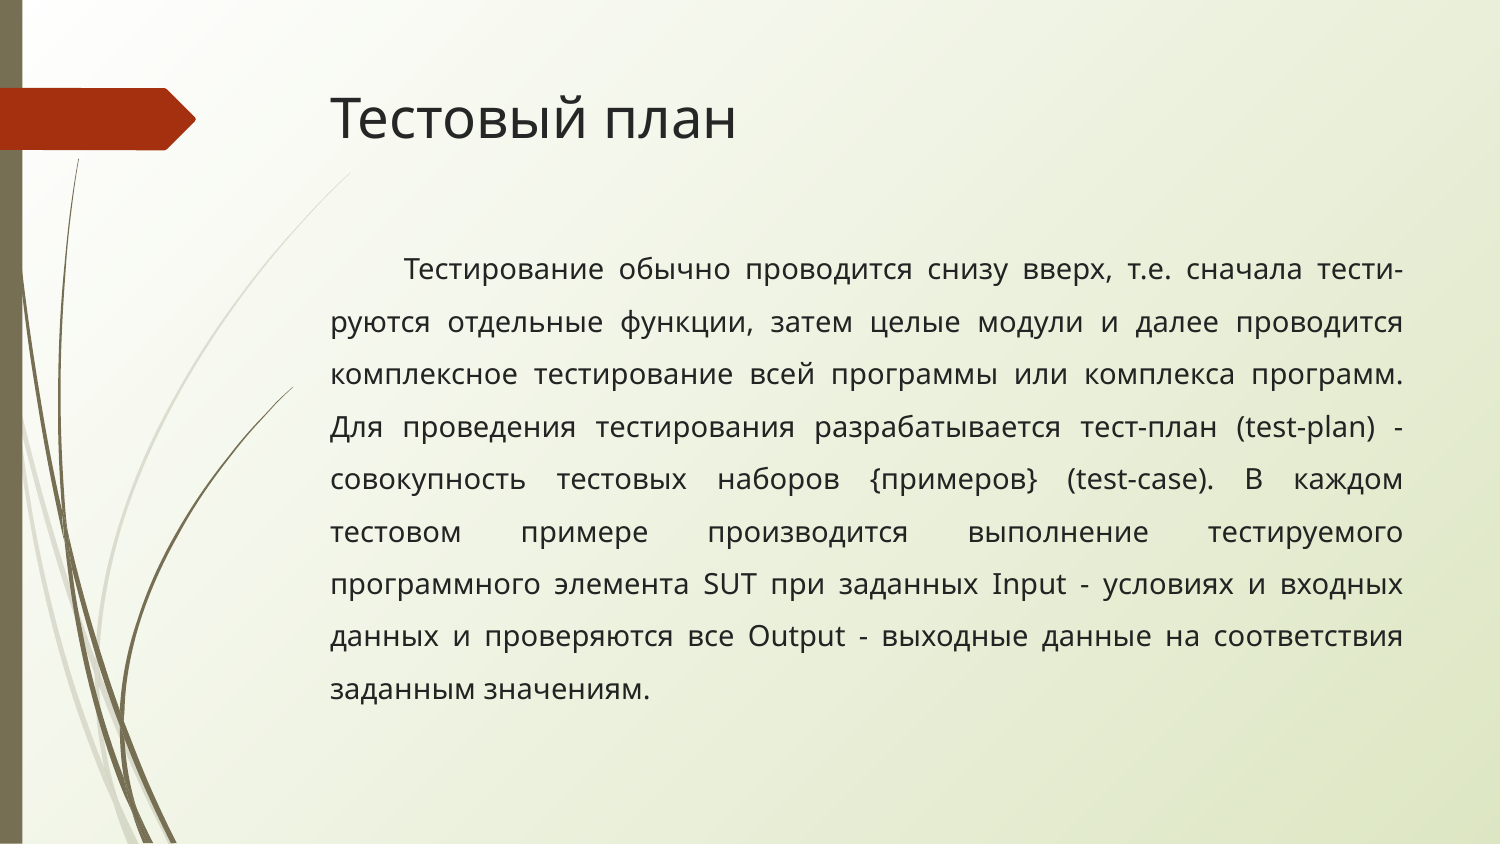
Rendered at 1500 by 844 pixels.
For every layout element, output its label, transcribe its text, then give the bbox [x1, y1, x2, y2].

list Тестирование обычно проводится снизу вверх, т.е. сначала тести-руются отдельные функции, затем целые модули и далее проводится комплексное тестирование всей программы или комплекса программ. Для проведения тестирования разрабатывается тест-план (test-plan) - совокупность тестовых наборов {примеров} (test-case). В каждом тестовом примере производится выполнение тестируемого программного элемента SUT при заданных Input - условиях и входных данных и проверяются все Output - выходные данные на соответствия заданным значениям. [318, 227, 1416, 693]
title Тестовый план [319, 76, 1416, 227]
